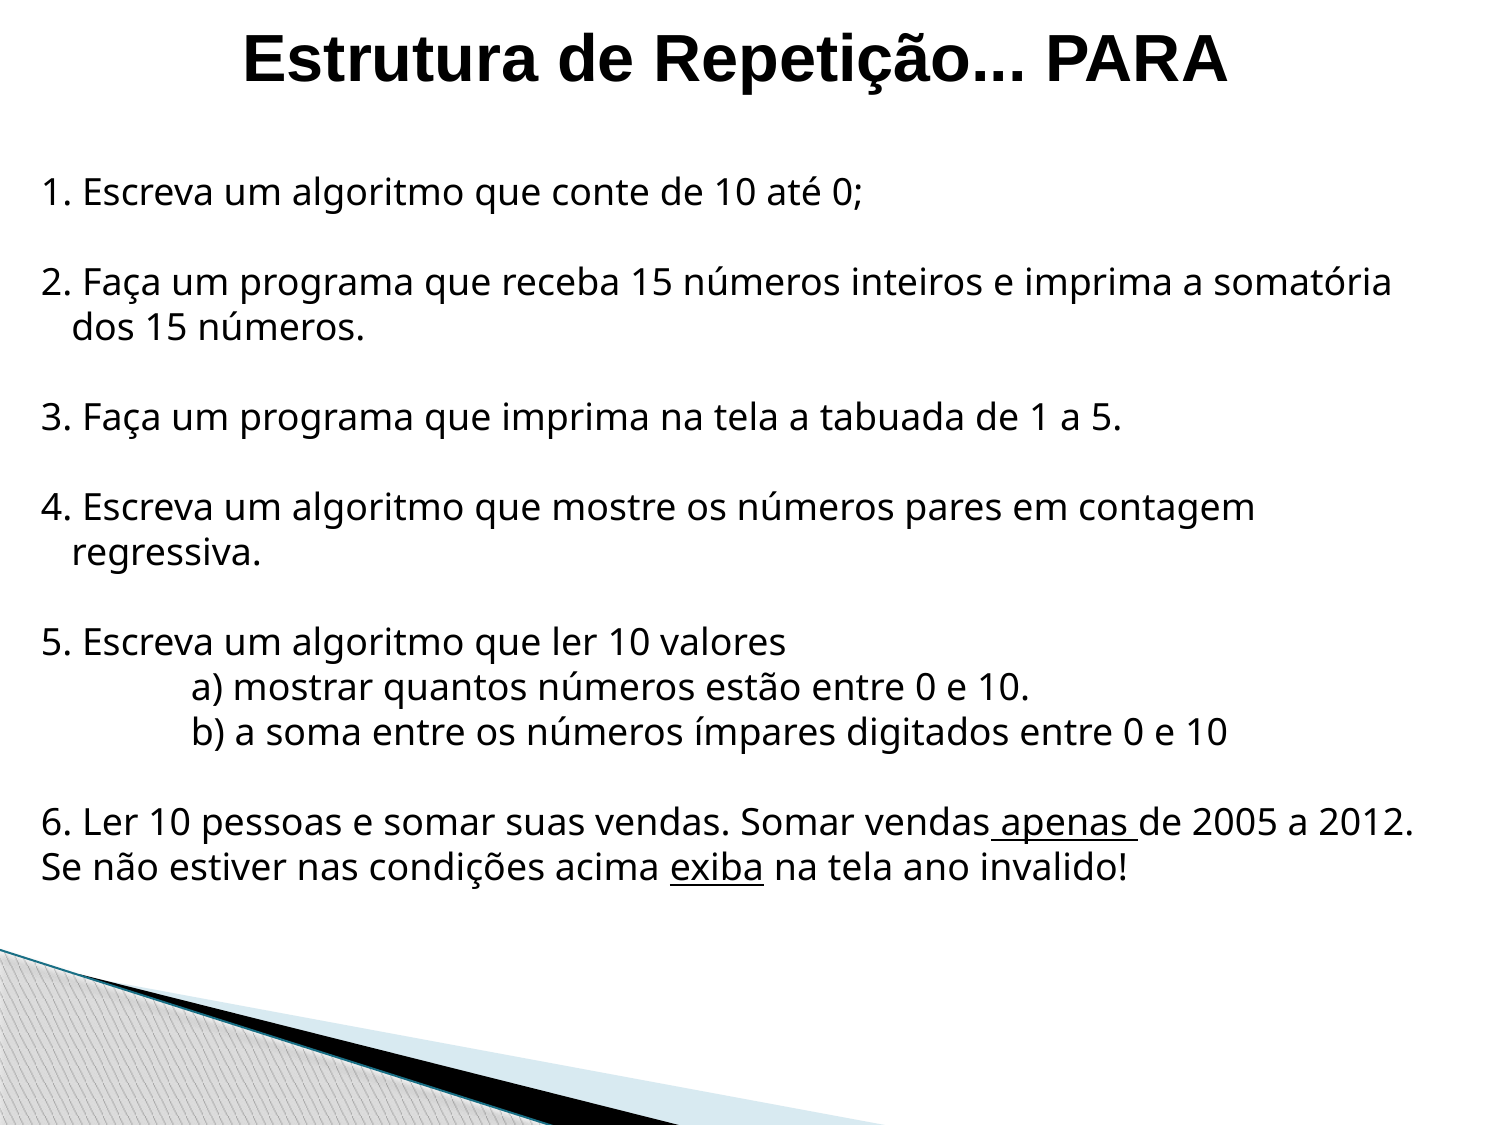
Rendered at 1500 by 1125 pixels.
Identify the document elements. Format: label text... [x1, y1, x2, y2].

text_box Escreva um algoritmo que conte de 10 até 0; Faça um programa que receba 15 números inteiros e imprima a somatória dos 15 números. Faça um programa que imprima na tela a tabuada de 1 a 5. Escreva um algoritmo que mostre os números pares em contagem regressiva. Escreva um algoritmo que ler 10 valores a) mostrar quantos números estão entre 0 e 10. b) a soma entre os números ímpares digitados entre 0 e 10 6. Ler 10 pessoas e somar suas vendas. Somar vendas apenas de 2005 a 2012. Se não estiver nas condições acima exiba na tela ano invalido! [26, 160, 1463, 896]
text_box Estrutura de Repetição... PARA [10, 7, 1463, 102]
